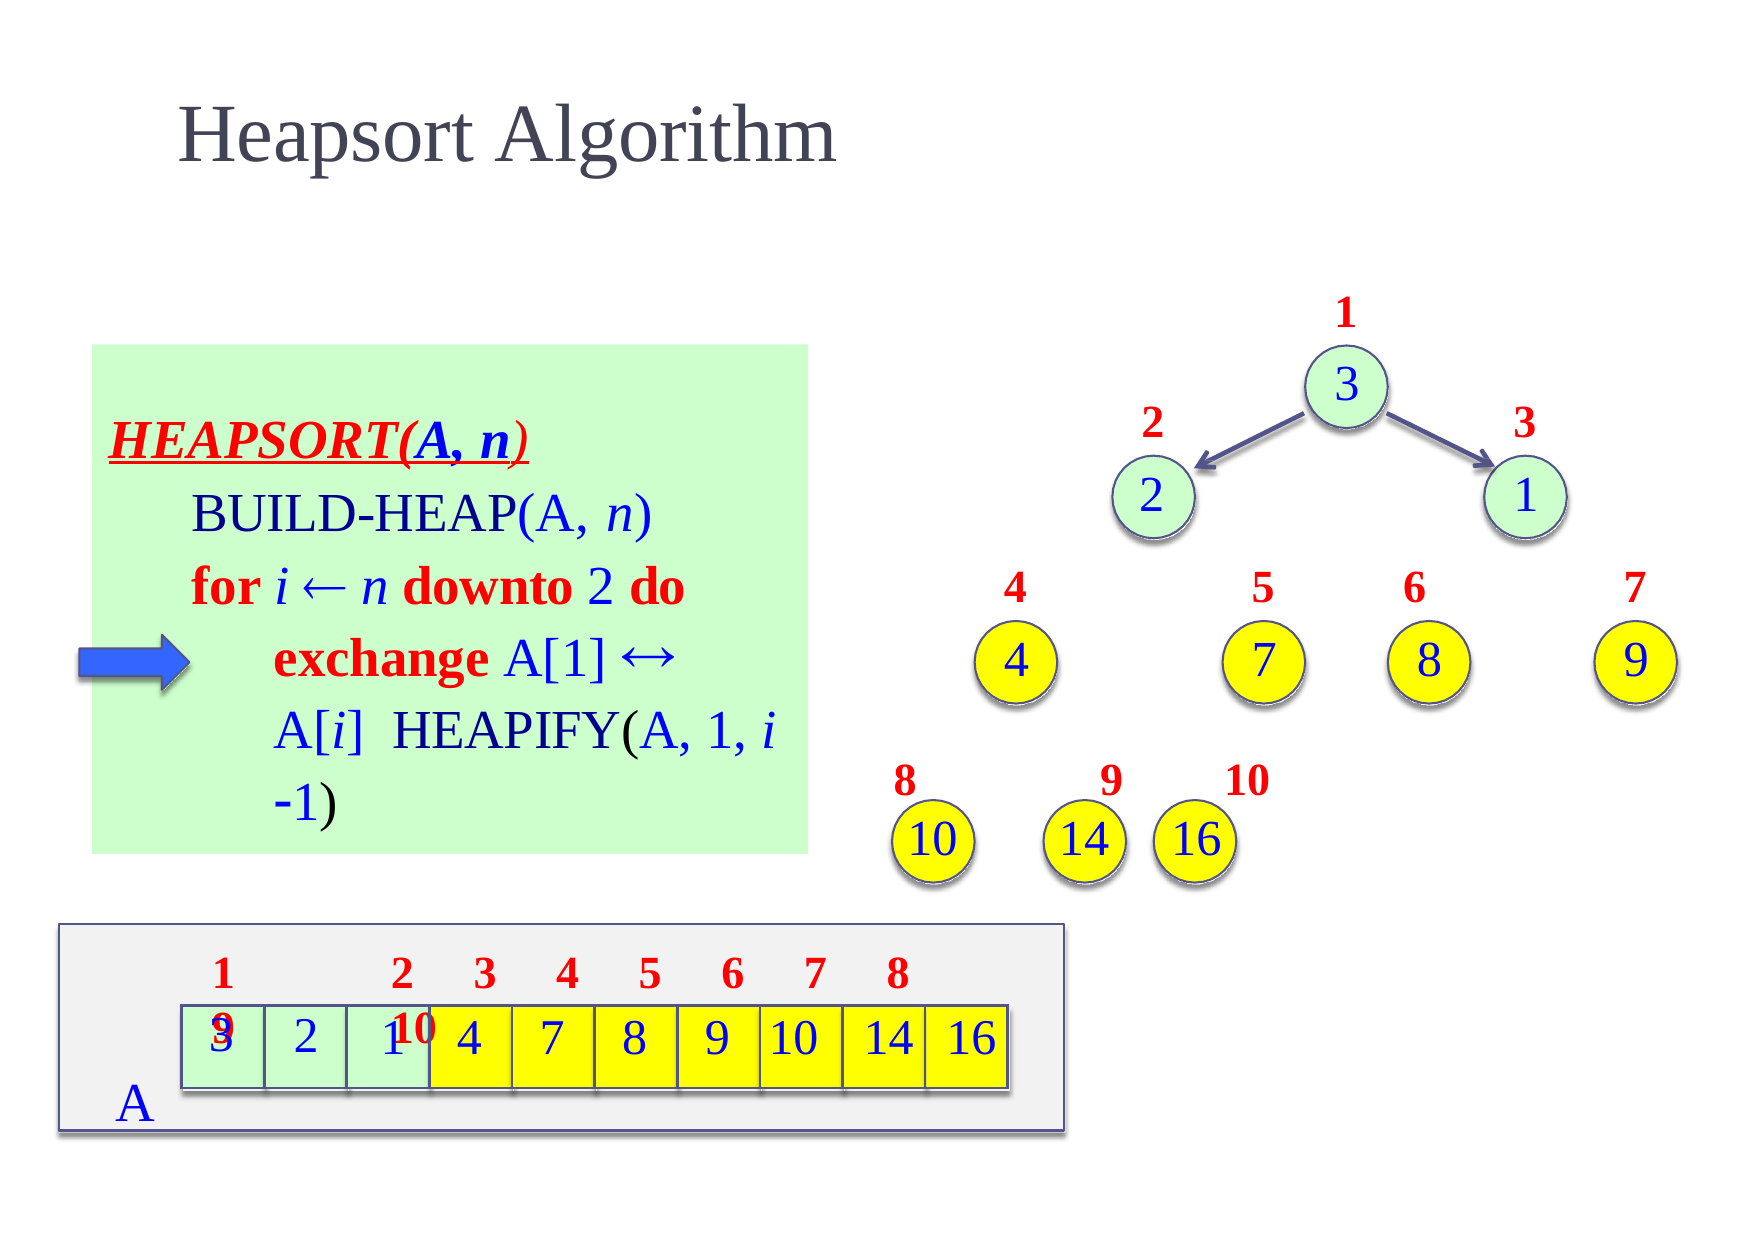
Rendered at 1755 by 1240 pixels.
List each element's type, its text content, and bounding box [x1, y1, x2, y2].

text_box [1377, 406, 1511, 503]
table_header 16 [926, 1007, 1006, 1087]
text_box [1484, 458, 1567, 539]
text_box 1 3 [1332, 266, 1362, 411]
text_box 3 1 [1511, 376, 1541, 521]
text_box [1193, 411, 1306, 470]
text_box [1043, 811, 1118, 883]
text_box [1594, 623, 1678, 704]
text_box [974, 623, 1058, 704]
text_box 9 14 16 [1056, 747, 1222, 866]
text_box [1377, 615, 1481, 719]
text_box [68, 628, 200, 707]
text_box [881, 794, 985, 898]
text_box [1305, 348, 1388, 429]
text_box [1222, 623, 1306, 704]
text_box [1102, 449, 1206, 554]
text_box [1167, 406, 1314, 503]
text_box 8 10 [891, 747, 961, 866]
table_header 2 [266, 1007, 345, 1087]
table_header 3 [183, 1007, 263, 1087]
text_box [900, 810, 975, 883]
text_box 1 2 3 4 5 6 7 8 9 10 A [115, 928, 990, 1133]
text_box HEAPSORT(A, n) BUILD-HEAP(A, n) for i  n downto 2 do exchange A[1]  A[i] HEAPIFY(A, 1, i 1) [106, 393, 782, 832]
text_box [79, 634, 190, 690]
text_box [1362, 339, 1399, 406]
text_box [1162, 810, 1237, 883]
table_header 4 [431, 1007, 511, 1087]
text_box [1143, 805, 1247, 898]
text_box [50, 918, 1075, 1146]
text_box 6 8 [1400, 542, 1445, 687]
table_header 14 [844, 1007, 924, 1087]
table_header 8 [596, 1007, 676, 1087]
text_box [91, 344, 809, 854]
table_header 9 [679, 1007, 759, 1087]
text_box [1212, 615, 1316, 719]
text_box [1294, 339, 1332, 406]
table_header 1 [348, 1007, 428, 1087]
title Heapsort Algorithm [175, 76, 839, 286]
text_box 10 [1221, 747, 1273, 805]
text_box [1584, 615, 1688, 719]
text_box 2 2 [1136, 376, 1167, 521]
text_box [1314, 414, 1377, 443]
text_box [1473, 449, 1578, 554]
text_box [58, 923, 1065, 1131]
text_box 7 9 [1621, 542, 1652, 687]
text_box [964, 615, 1068, 719]
table_header 7 [513, 1007, 593, 1087]
text_box 5 7 [1249, 542, 1280, 687]
text_box [1033, 794, 1137, 898]
text_box [1387, 624, 1471, 704]
text_box 4 4 [1001, 542, 1032, 687]
text_box [990, 1000, 1020, 1105]
text_box [1112, 459, 1195, 539]
table_header 10 [761, 1007, 841, 1087]
text_box [1385, 411, 1496, 469]
